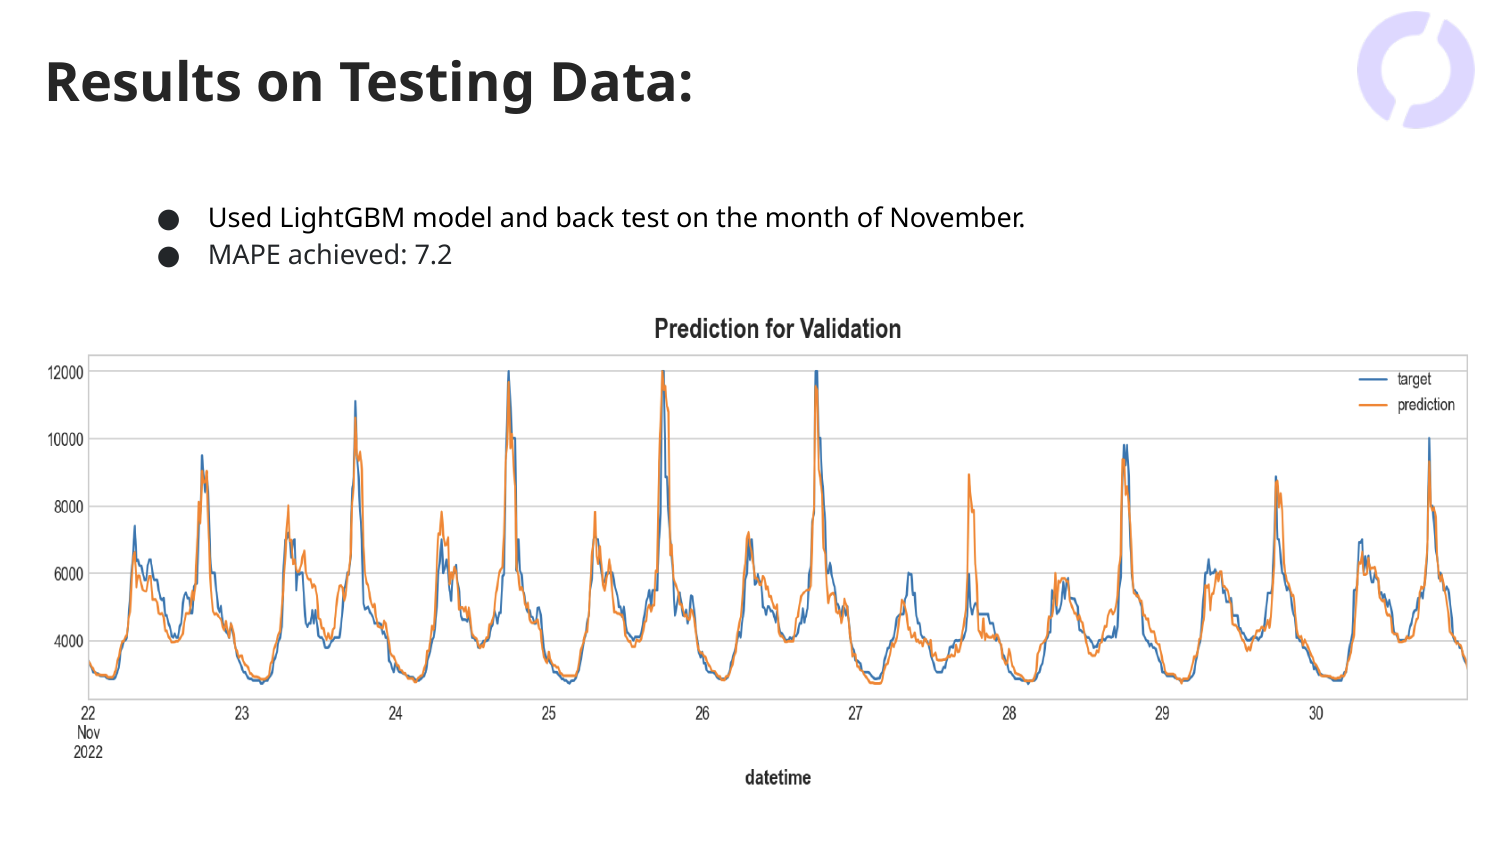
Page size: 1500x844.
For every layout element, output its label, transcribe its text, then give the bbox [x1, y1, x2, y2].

picture [24, 300, 1476, 802]
picture [1355, 11, 1475, 130]
text_box Used LightGBM model and back test on the month of November. MAPE achieved: 7.2 [117, 180, 1240, 299]
text_box Results on Testing Data: [29, 22, 1336, 128]
